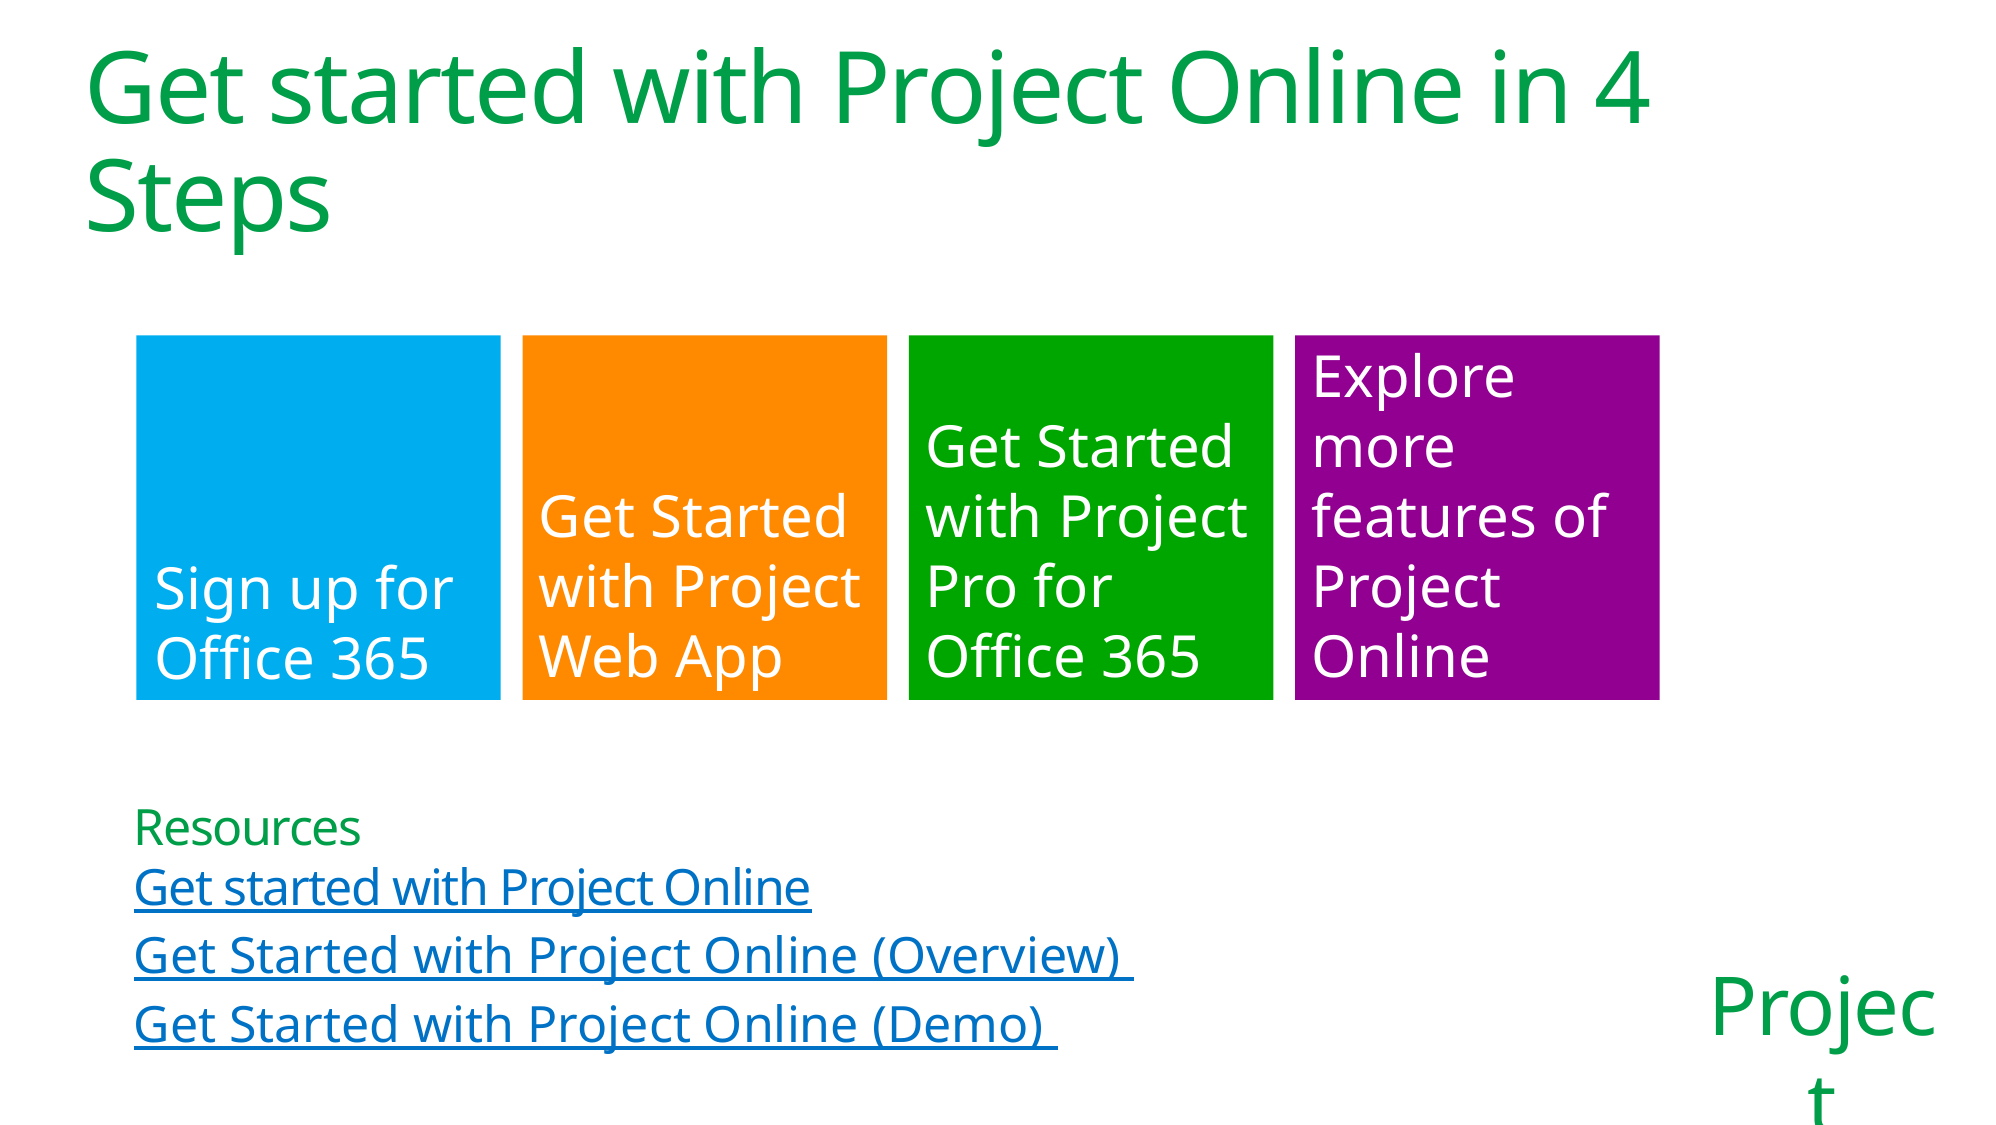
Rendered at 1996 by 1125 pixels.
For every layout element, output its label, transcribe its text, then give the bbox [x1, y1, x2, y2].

text_box Resources Get started with Project Online Get Started with Project Online (Overview) Get Started with Project Online (Demo) [133, 795, 1680, 1061]
text_box Explore more features of Project Online [1294, 335, 1660, 701]
text_box Get Started with Project Pro for Office 365 [908, 335, 1274, 701]
text_box Sign up for Office 365 [135, 335, 502, 701]
text_box Get Started with Project Web App [522, 335, 888, 701]
title Get started with Project Online in 4 Steps [84, 37, 1910, 161]
